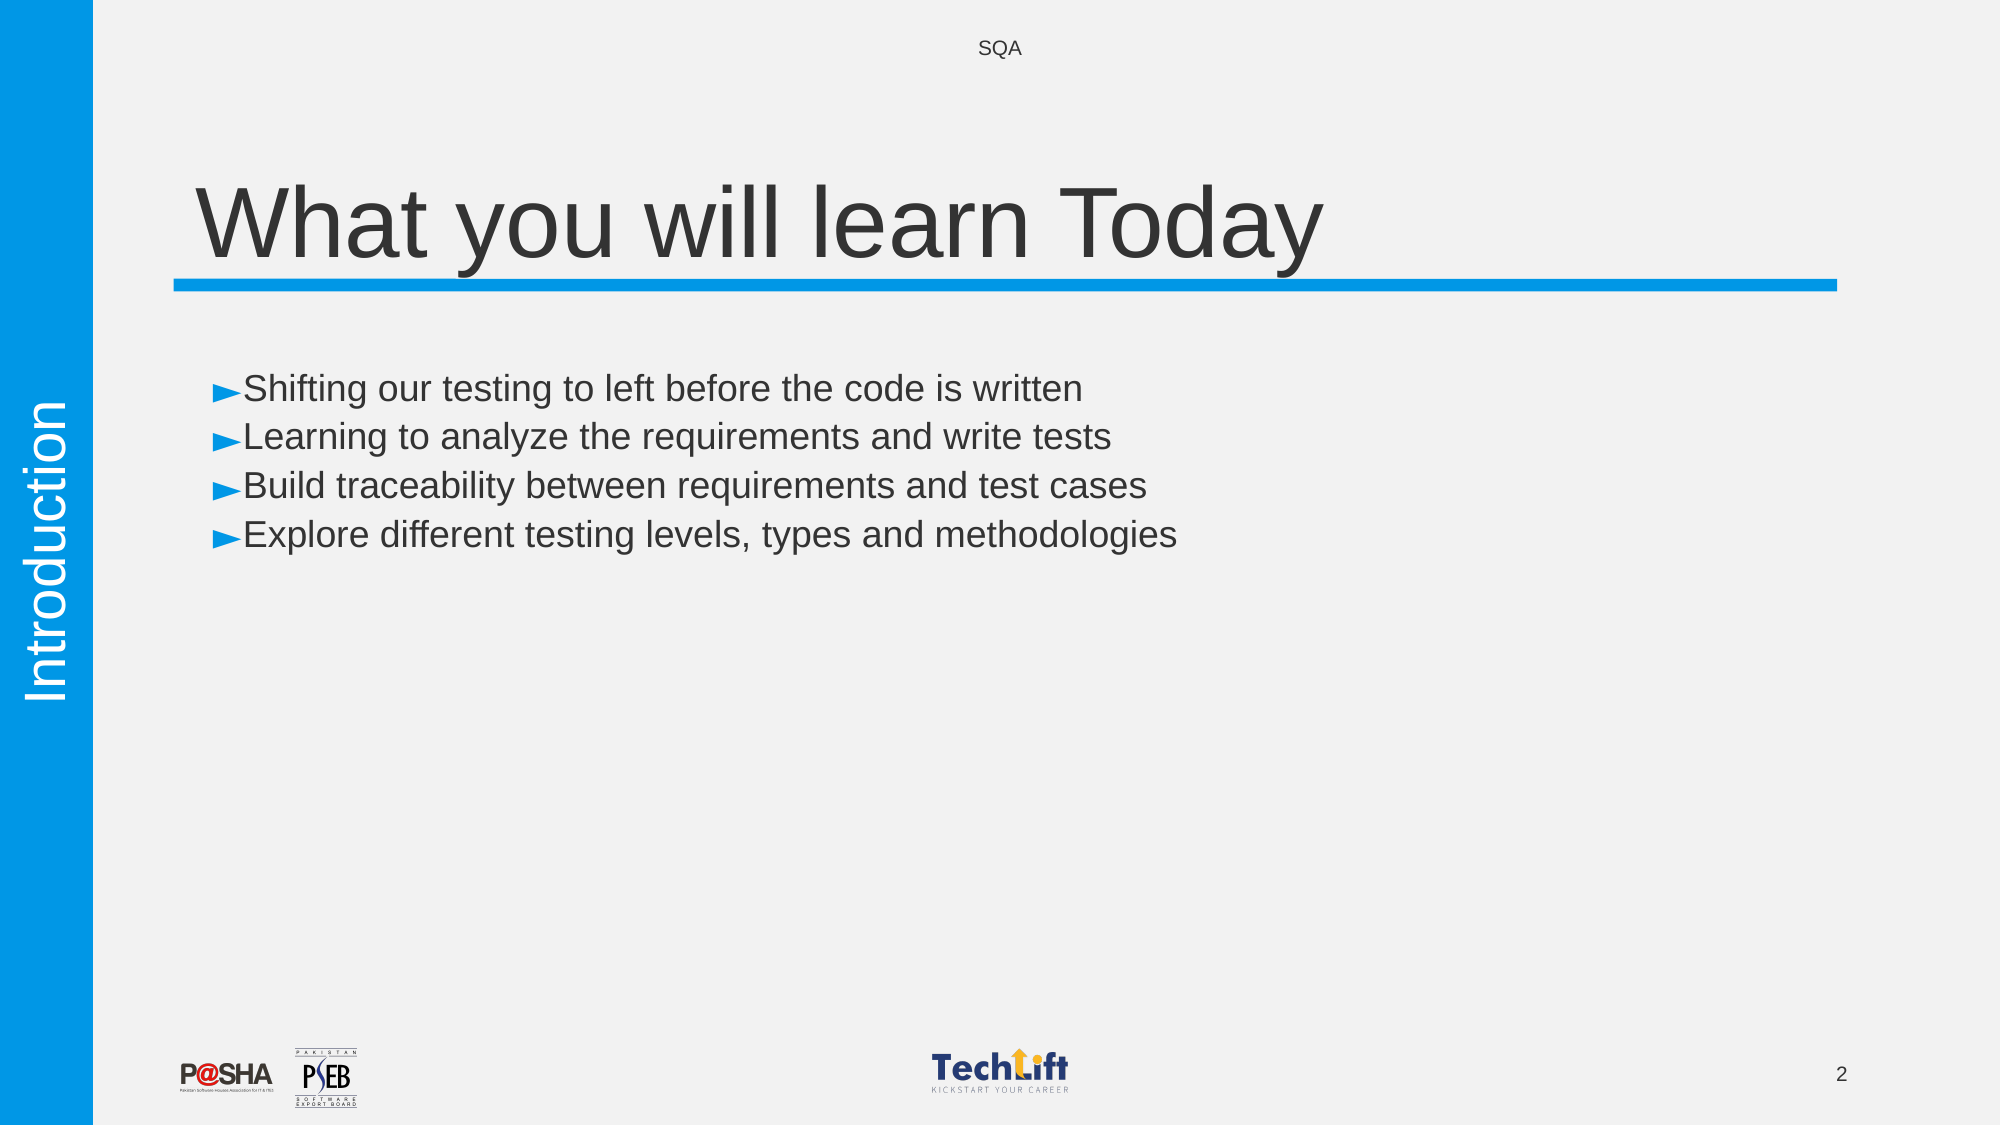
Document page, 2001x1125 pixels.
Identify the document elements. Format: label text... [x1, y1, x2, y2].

footer SQA [662, 17, 1338, 77]
picture [295, 1048, 357, 1108]
list Shifting our testing to left before the code is written Learning to analyze the requirements and write tests Build traceability between requirements and test cases Explore different testing levels, types and methodologies [180, 302, 1830, 963]
slide_number 2 [1412, 1042, 1863, 1103]
title Introduction [9, 47, 85, 1059]
title What you will learn Today [180, 47, 1830, 285]
picture [180, 1063, 274, 1093]
picture [932, 1048, 1068, 1093]
